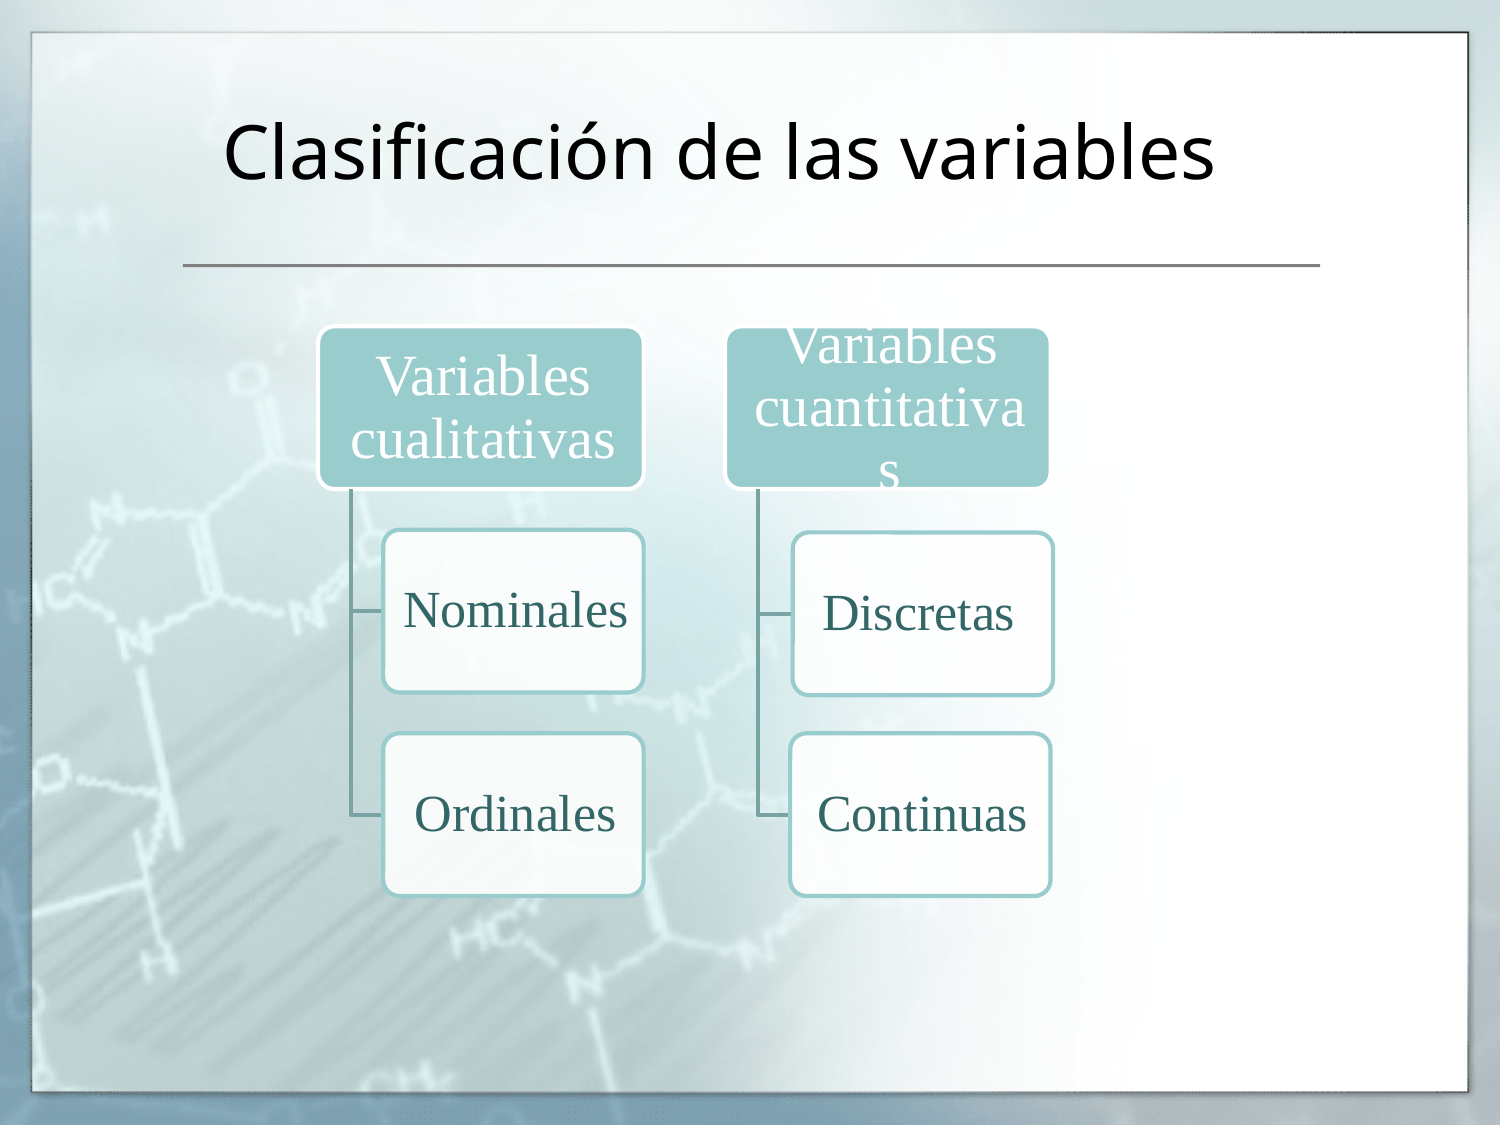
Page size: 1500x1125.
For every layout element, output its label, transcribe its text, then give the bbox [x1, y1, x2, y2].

text_box Clasificación de las variables [135, 56, 1304, 244]
picture [0, 0, 1500, 1125]
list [159, 325, 1210, 897]
